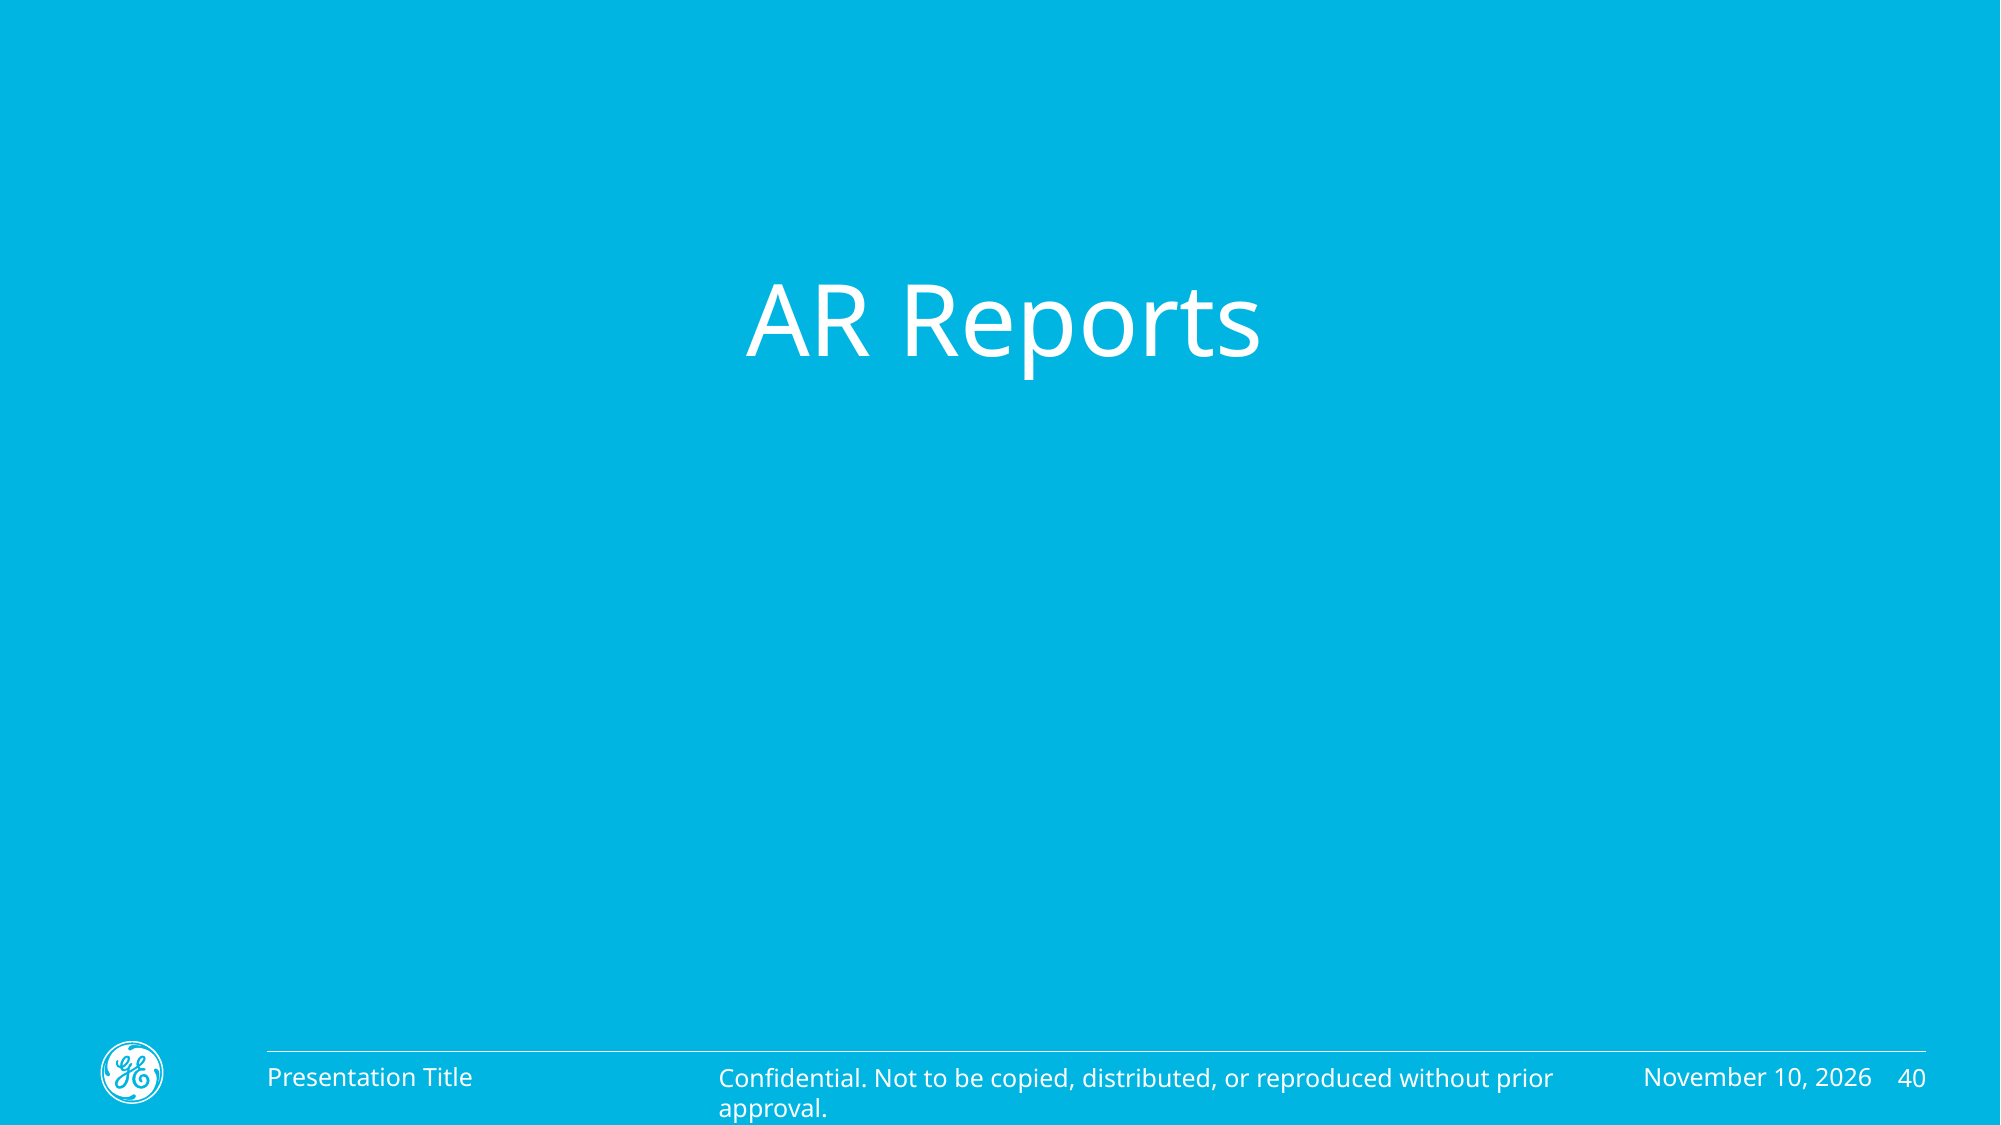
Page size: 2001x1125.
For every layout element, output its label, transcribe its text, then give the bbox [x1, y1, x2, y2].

slide_number 40 [1872, 1062, 1927, 1093]
footer Presentation Title [266, 1061, 708, 1092]
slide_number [1564, 1061, 1873, 1092]
title AR Reports [266, 270, 1744, 739]
